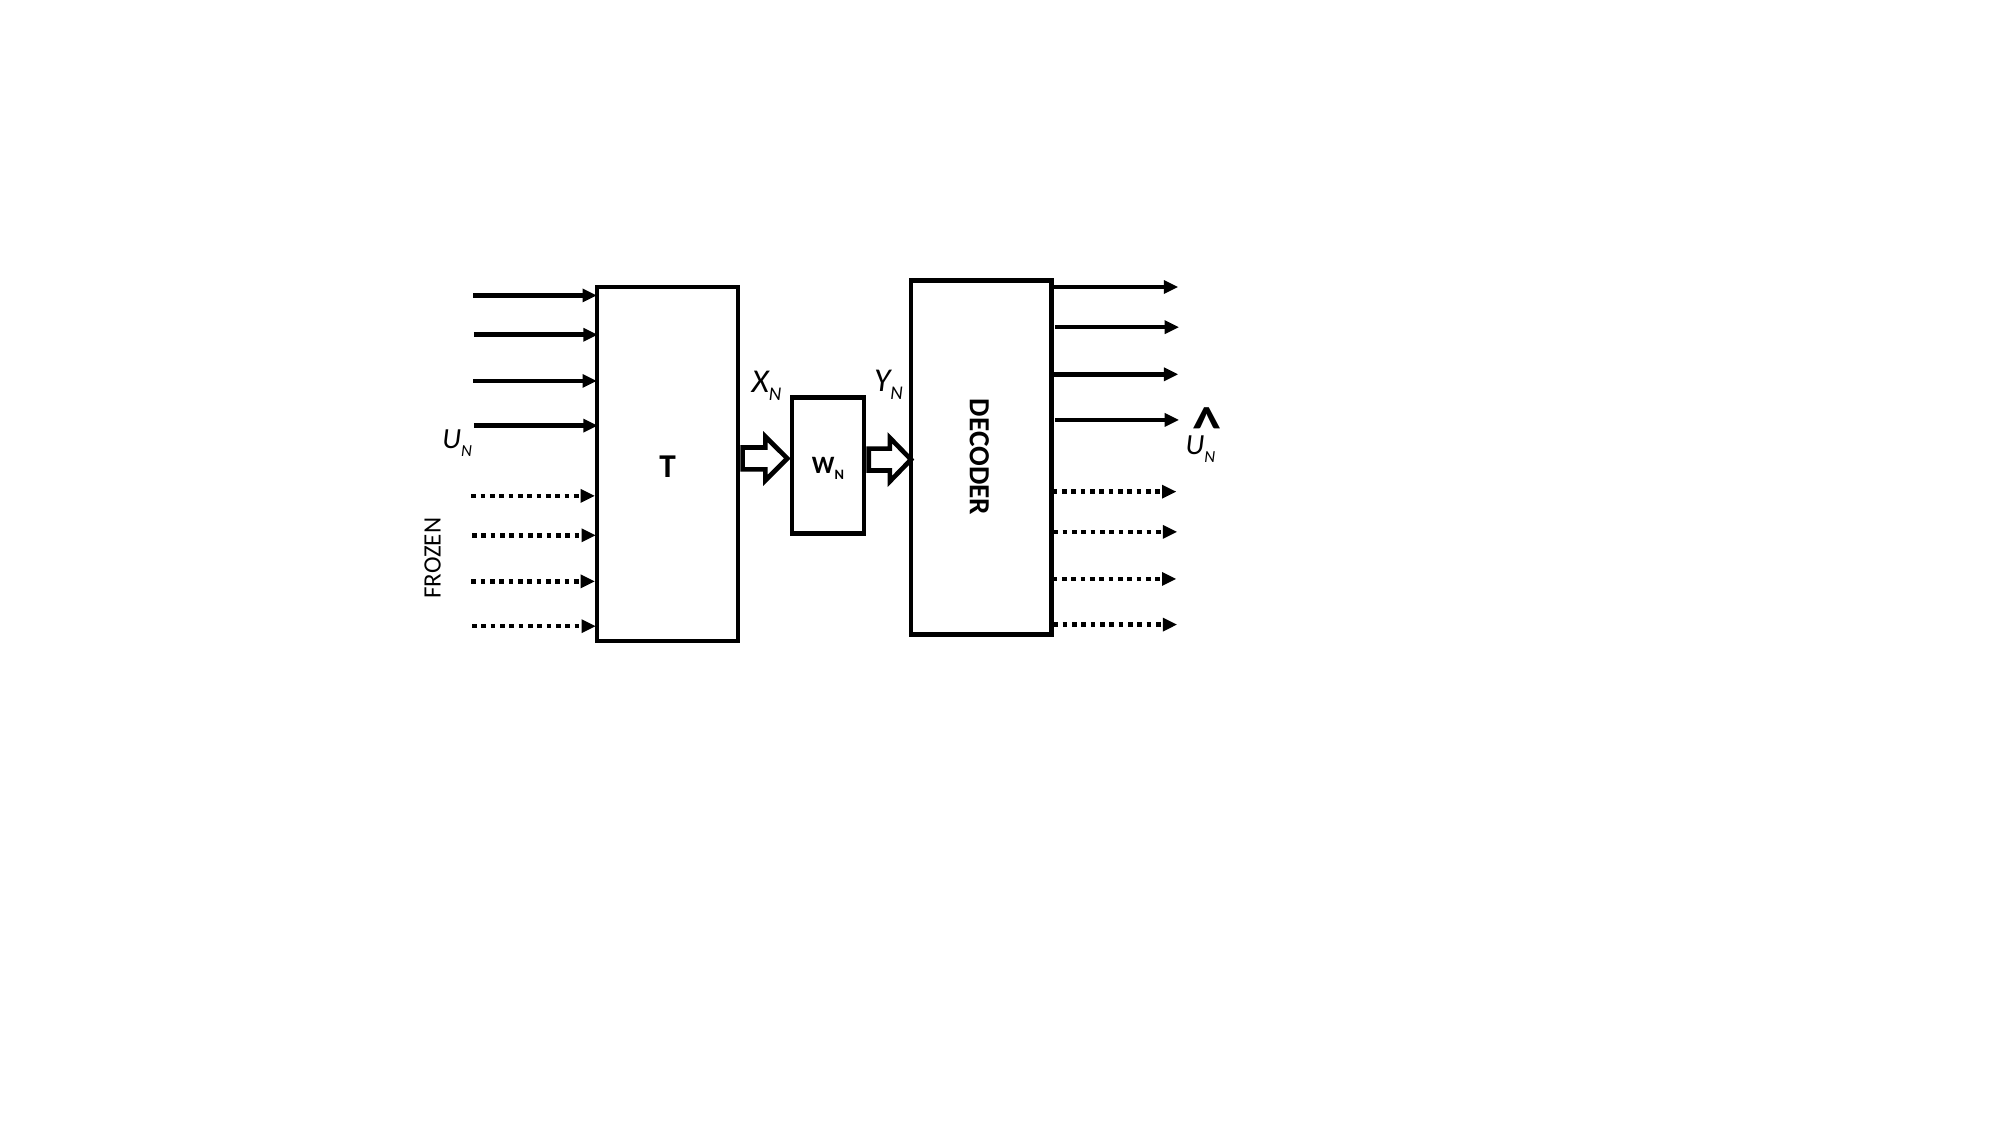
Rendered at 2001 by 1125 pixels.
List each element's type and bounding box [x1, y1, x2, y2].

text_box [408, 280, 1264, 642]
